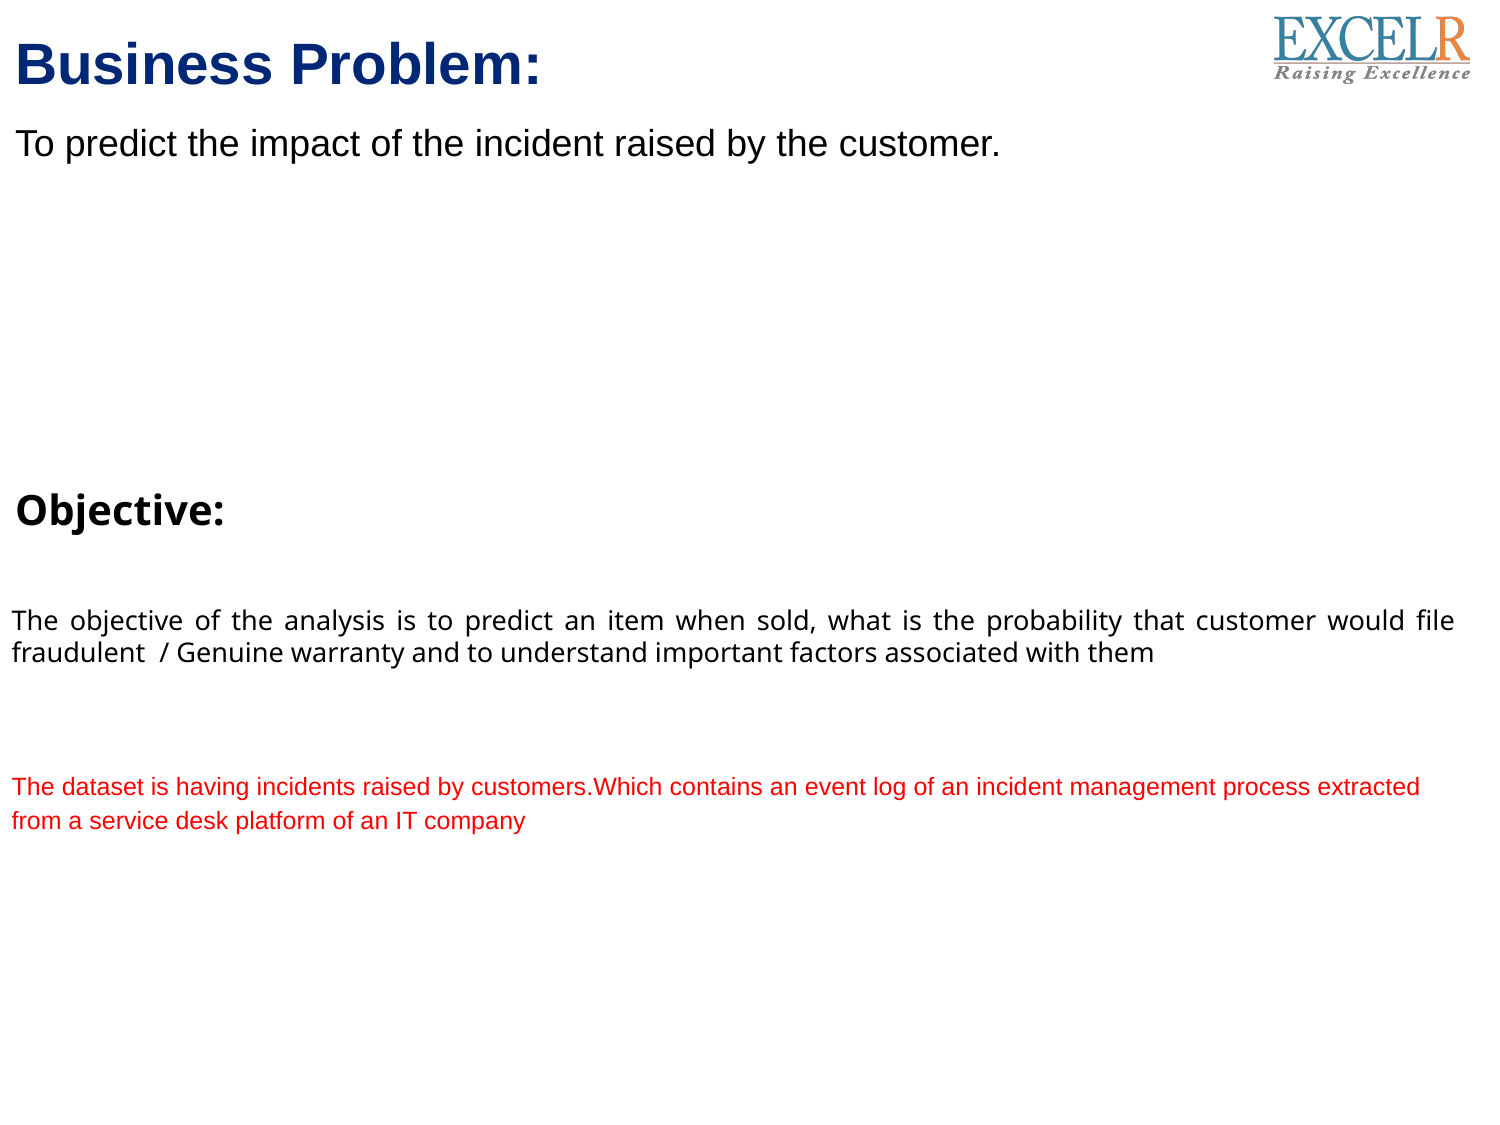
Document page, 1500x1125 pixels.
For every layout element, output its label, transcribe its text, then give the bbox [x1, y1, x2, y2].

text_box Business Problem: [0, 18, 576, 104]
text_box Objective: [0, 476, 422, 542]
picture [1274, 16, 1470, 85]
text_box The objective of the analysis is to predict an item when sold, what is the probability that customer would file fraudulent / Genuine warranty and to understand important factors associated with them The dataset is having incidents raised by customers.Which contains an event log of an incident management process extracted from a service desk platform of an IT company [0, 595, 1470, 843]
text_box To predict the impact of the incident raised by the customer. [0, 104, 1146, 285]
